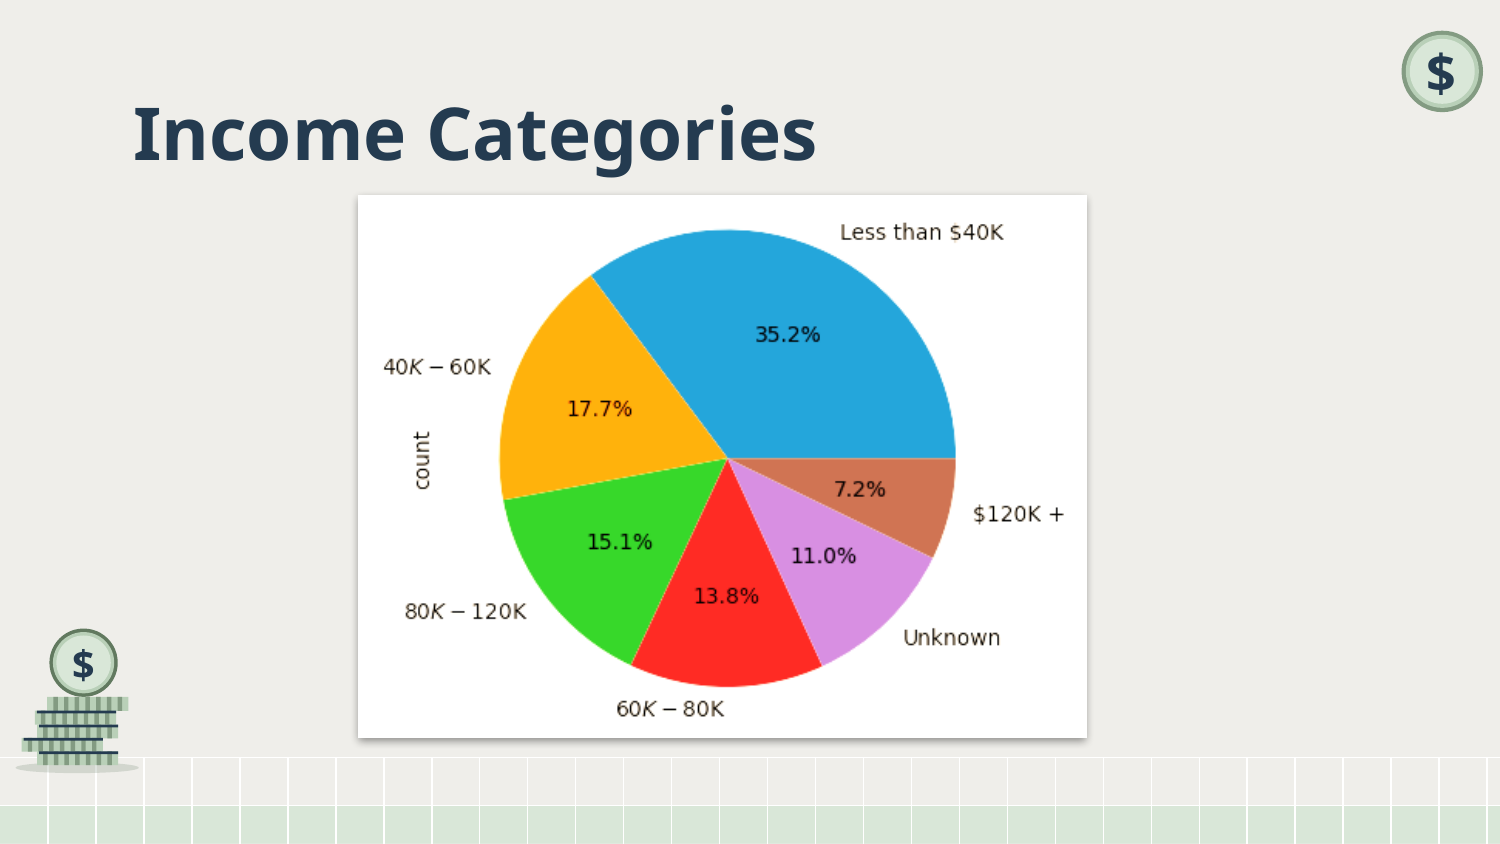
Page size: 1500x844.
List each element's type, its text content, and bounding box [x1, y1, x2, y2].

title Income Categories [118, 72, 1382, 167]
picture [372, 209, 1073, 725]
